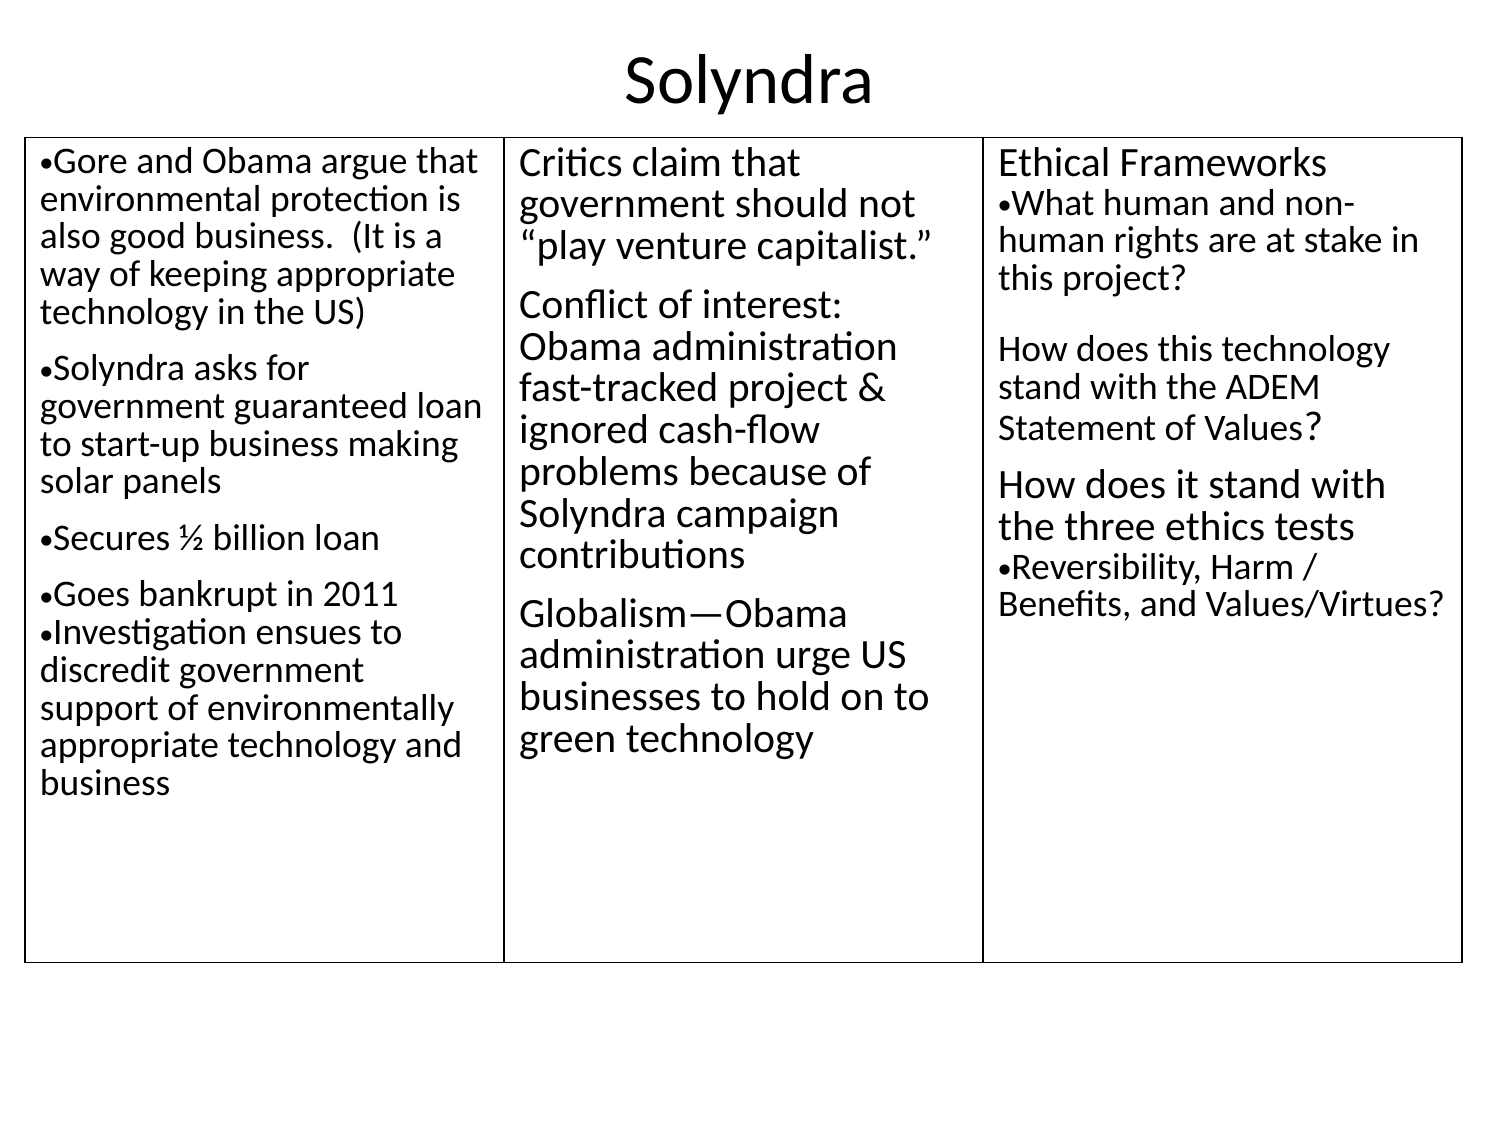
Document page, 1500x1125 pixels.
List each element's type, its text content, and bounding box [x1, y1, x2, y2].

table_header Critics claim that government should not “play venture capitalist.” Conflict of interest: Obama administration fast-tracked project & ignored cash-flow problems because of Solyndra campaign contributions Globalism—Obama administration urge US businesses to hold on to green technology [505, 138, 982, 962]
table_header Gore and Obama argue that environmental protection is also good business. (It is a way of keeping appropriate technology in the US) Solyndra asks for government guaranteed loan to start-up business making solar panels Secures ½ billion loan Goes bankrupt in 2011 Investigation ensues to discredit government support of environmentally appropriate technology and business [26, 138, 503, 962]
title Solyndra [75, 24, 1425, 125]
table_header Ethical Frameworks What human and non-human rights are at stake in this project? How does this technology stand with the ADEM Statement of Values? How does it stand with the three ethics tests Reversibility, Harm / Benefits, and Values/Virtues? [984, 138, 1461, 962]
